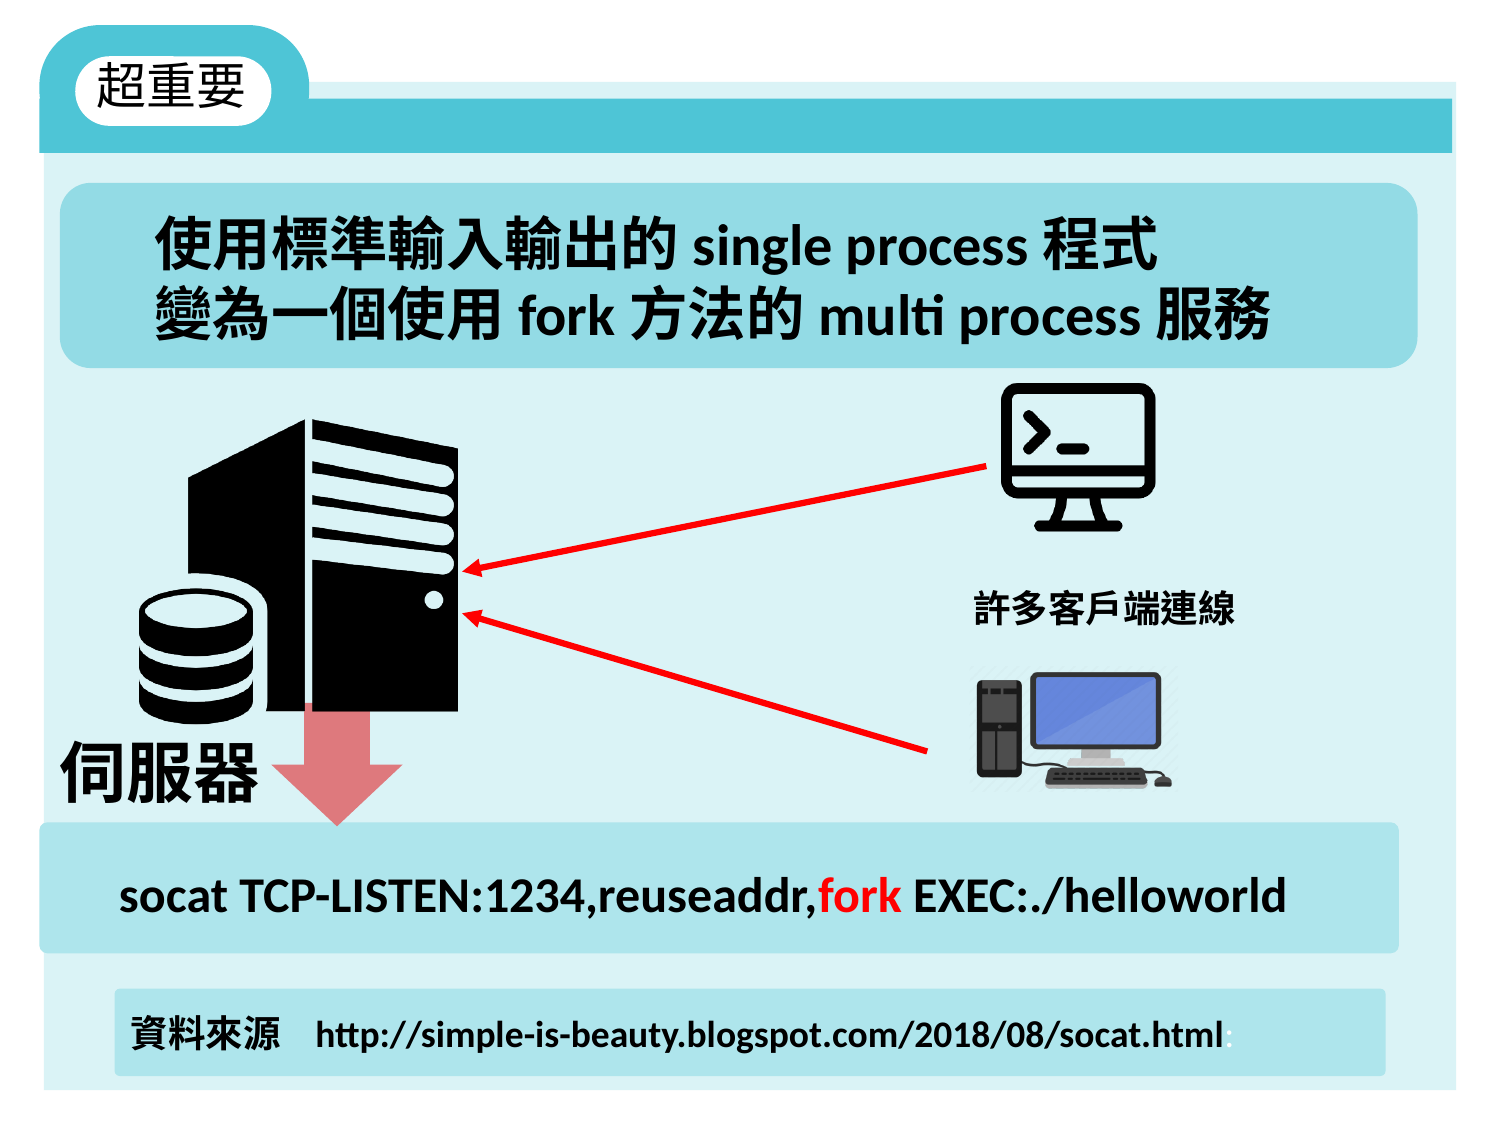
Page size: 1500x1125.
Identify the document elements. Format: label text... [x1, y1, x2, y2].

text_box 資料來源 http://simple-is-beauty.blogspot.com/2018/08/socat.html: [113, 987, 1387, 1078]
text_box [43, 81, 1457, 1091]
text_box socat TCP-LISTEN:1234,reuseaddr,fork EXEC:./helloworld [104, 854, 1339, 930]
text_box 許多客戶端連線 [958, 577, 1251, 638]
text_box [462, 613, 928, 752]
text_box [275, 731, 406, 828]
text_box [38, 821, 1400, 955]
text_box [462, 466, 987, 572]
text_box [39, 25, 1453, 154]
text_box 使用標準輸入輸出的single process程式 變為一個使用fork方法的multi process服務 [139, 199, 1299, 355]
picture [139, 412, 458, 731]
picture [990, 366, 1166, 543]
text_box 伺服器 [44, 723, 275, 819]
text_box [58, 181, 1419, 370]
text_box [75, 47, 291, 126]
picture [969, 666, 1179, 792]
